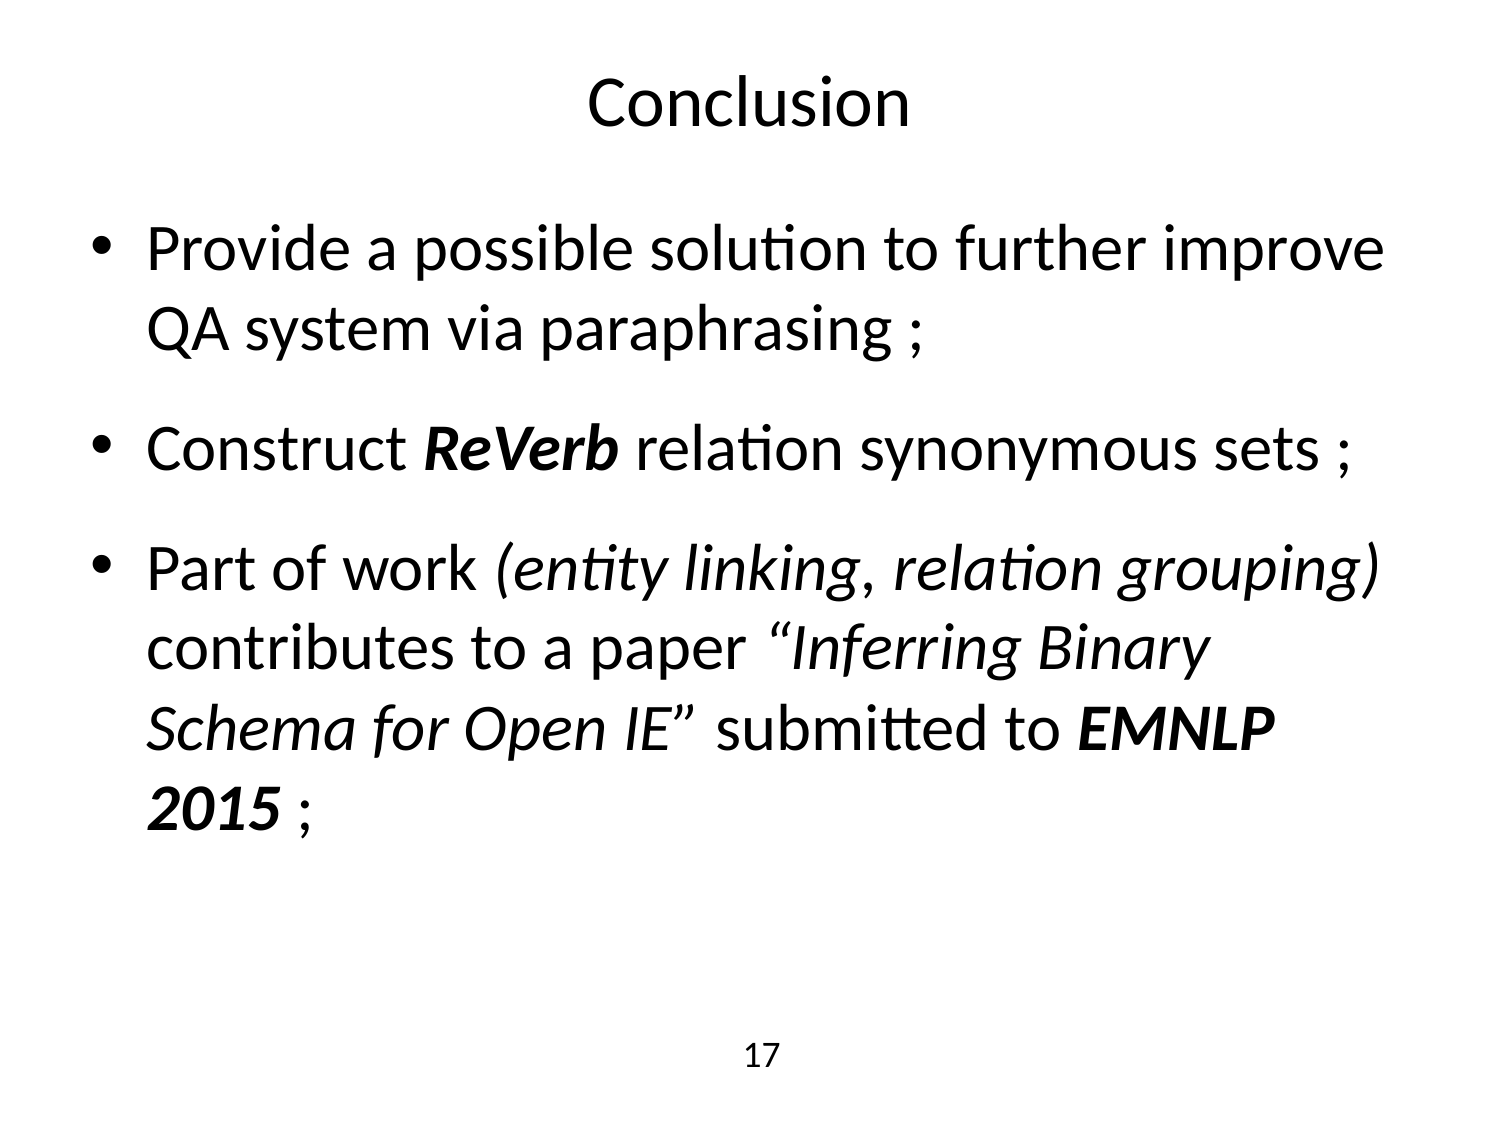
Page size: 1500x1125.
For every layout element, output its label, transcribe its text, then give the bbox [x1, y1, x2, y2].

title Conclusion [75, 45, 1425, 149]
list Provide a possible solution to further improve QA system via paraphrasing ; Construct ReVerb relation synonymous sets ; Part of work (entity linking, relation grouping) contributes to a paper “Inferring Binary Schema for Open IE” submitted to EMNLP 2015 ; [75, 196, 1425, 965]
text_box 17 [727, 1023, 796, 1083]
